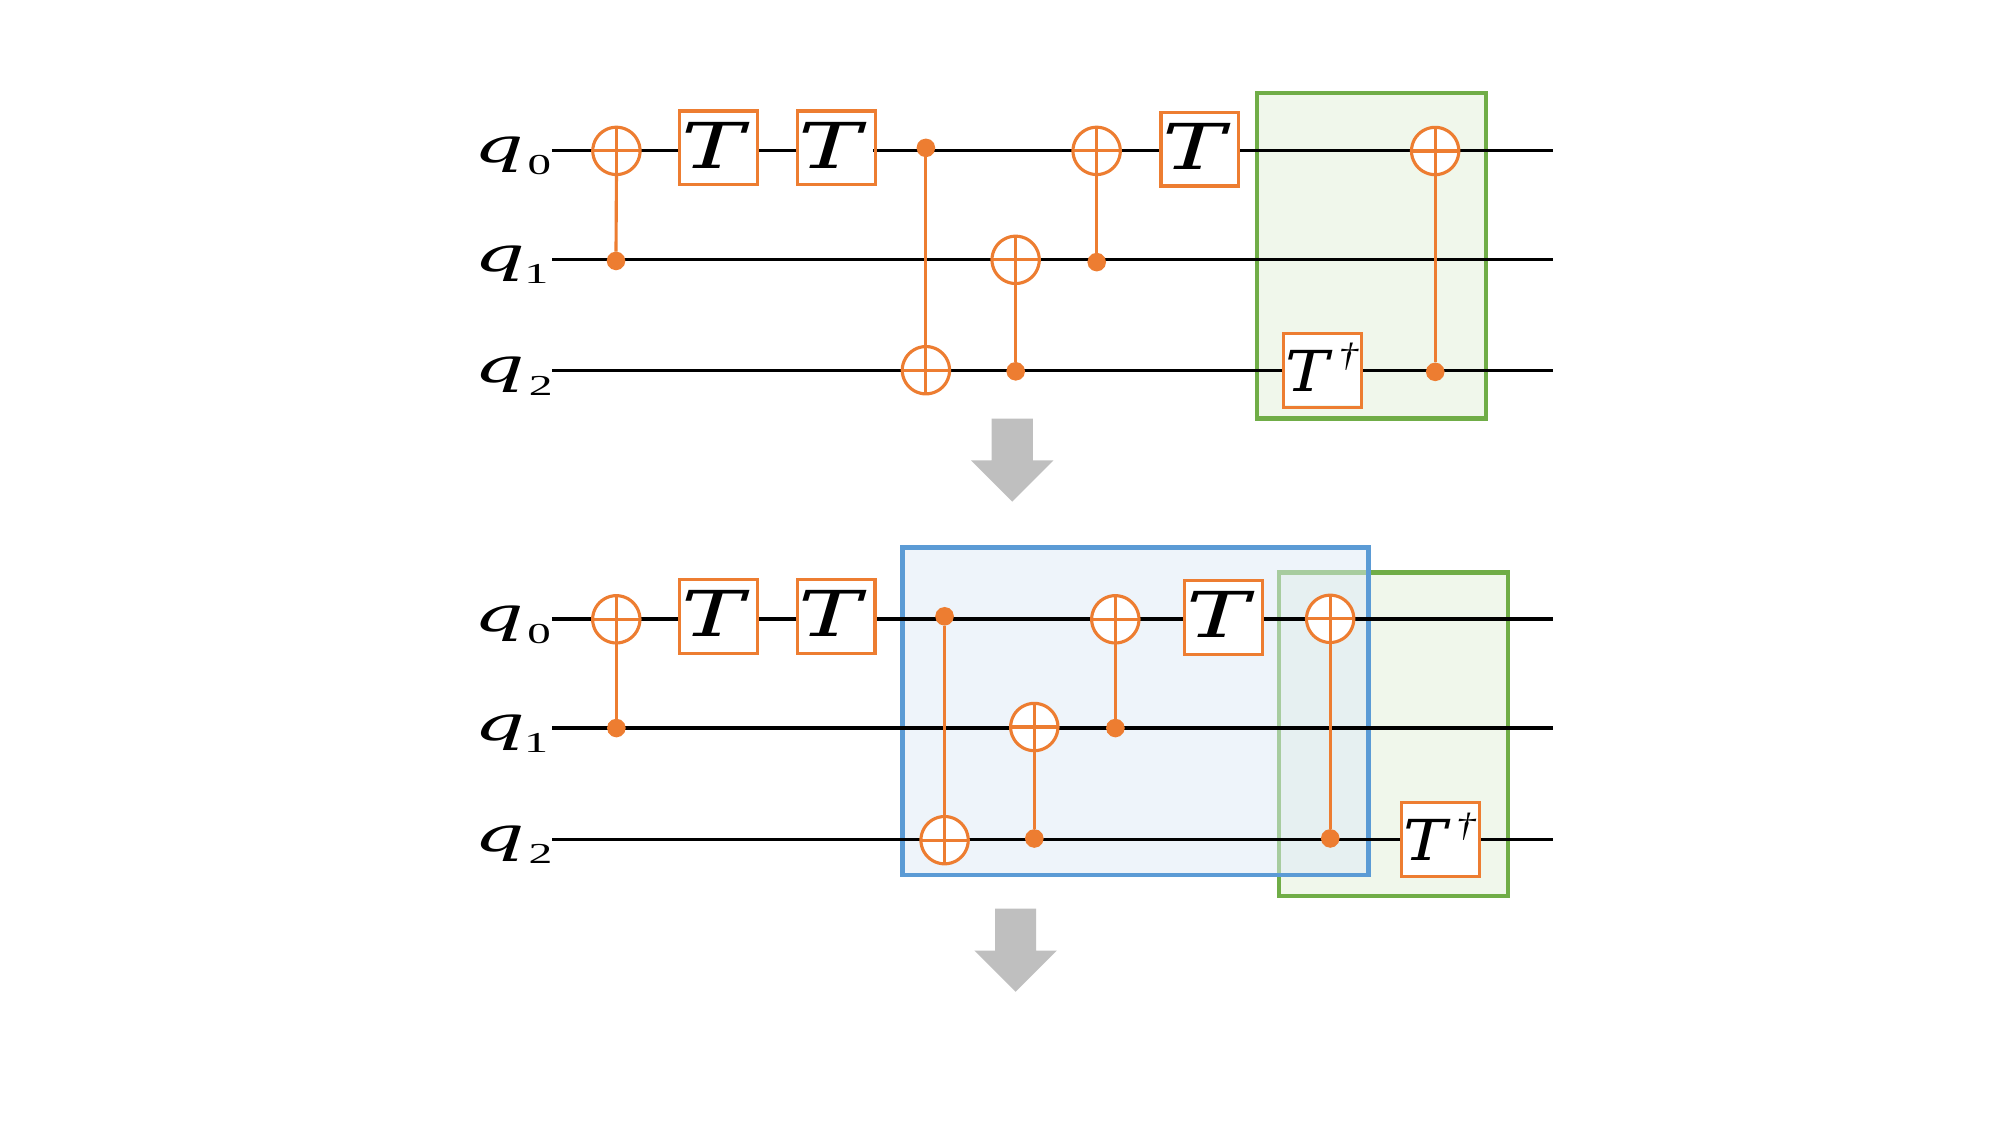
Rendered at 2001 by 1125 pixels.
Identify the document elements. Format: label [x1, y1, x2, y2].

text_box [473, 547, 1553, 897]
text_box [974, 908, 1057, 992]
text_box [473, 92, 1554, 419]
text_box [971, 419, 1054, 502]
